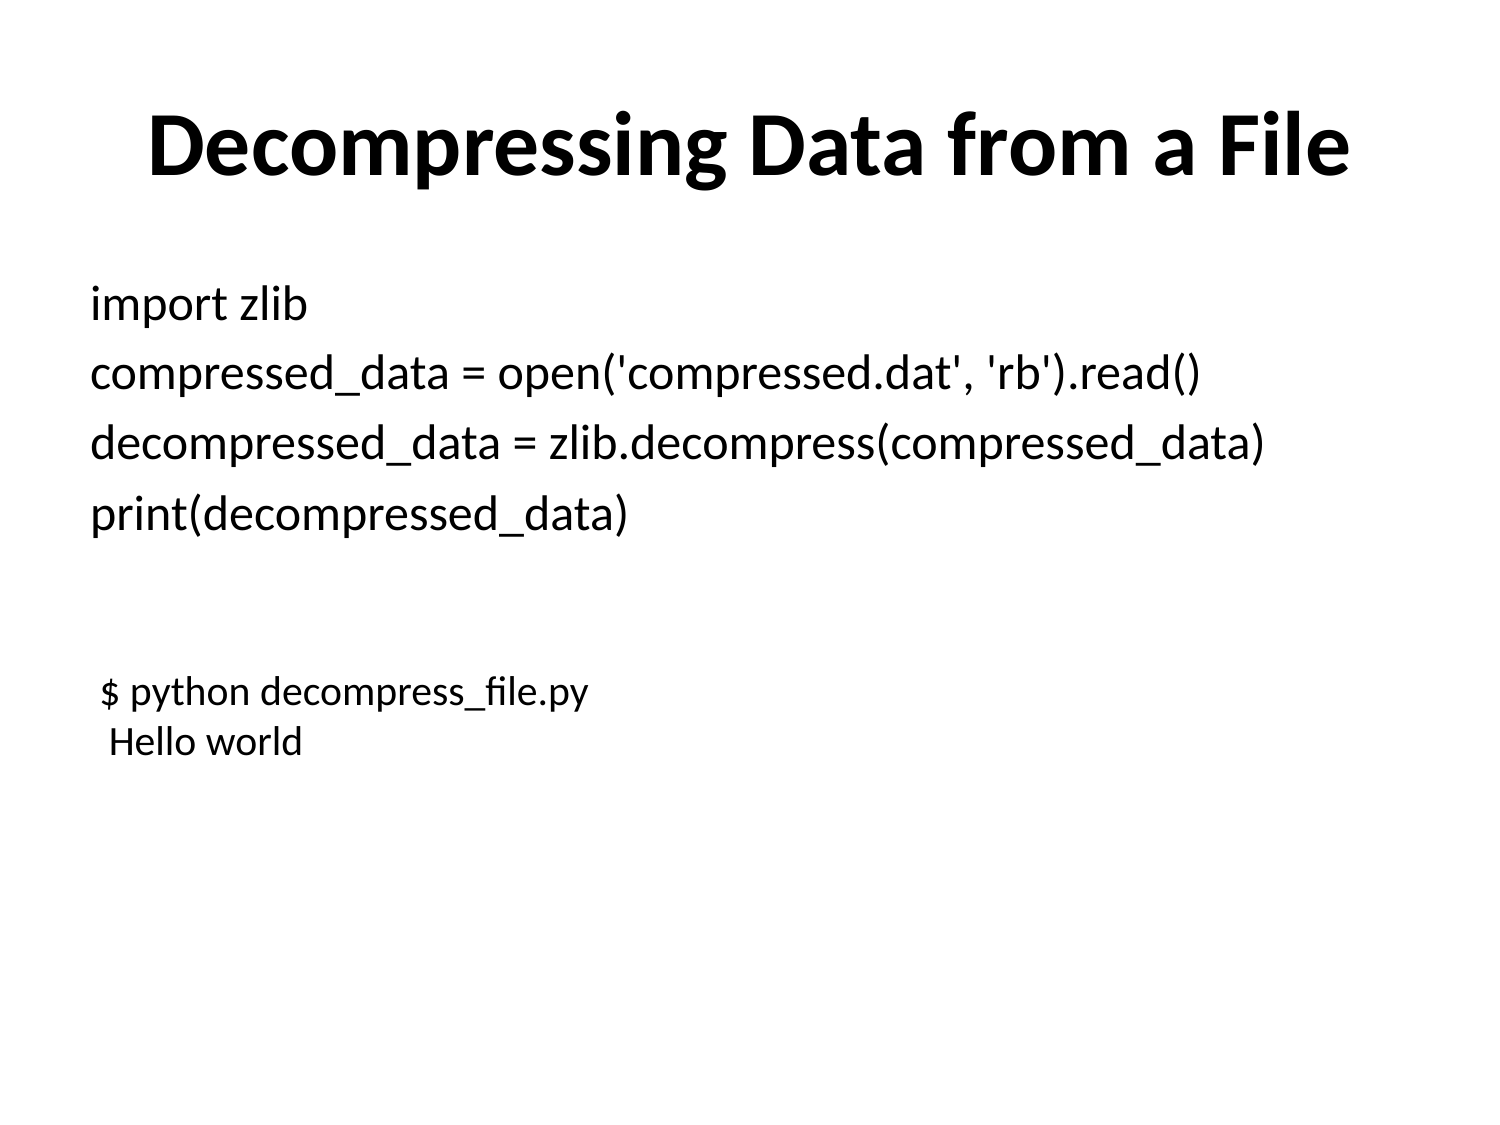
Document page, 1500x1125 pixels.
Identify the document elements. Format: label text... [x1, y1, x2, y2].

title Decompressing Data from a File [75, 45, 1425, 233]
text_box $ python decompress_file.py Hello world [84, 656, 605, 771]
list import zlib compressed_data = open('compressed.dat', 'rb').read() decompressed_data = zlib.decompress(compressed_data) print(decompressed_data) [75, 262, 1425, 622]
